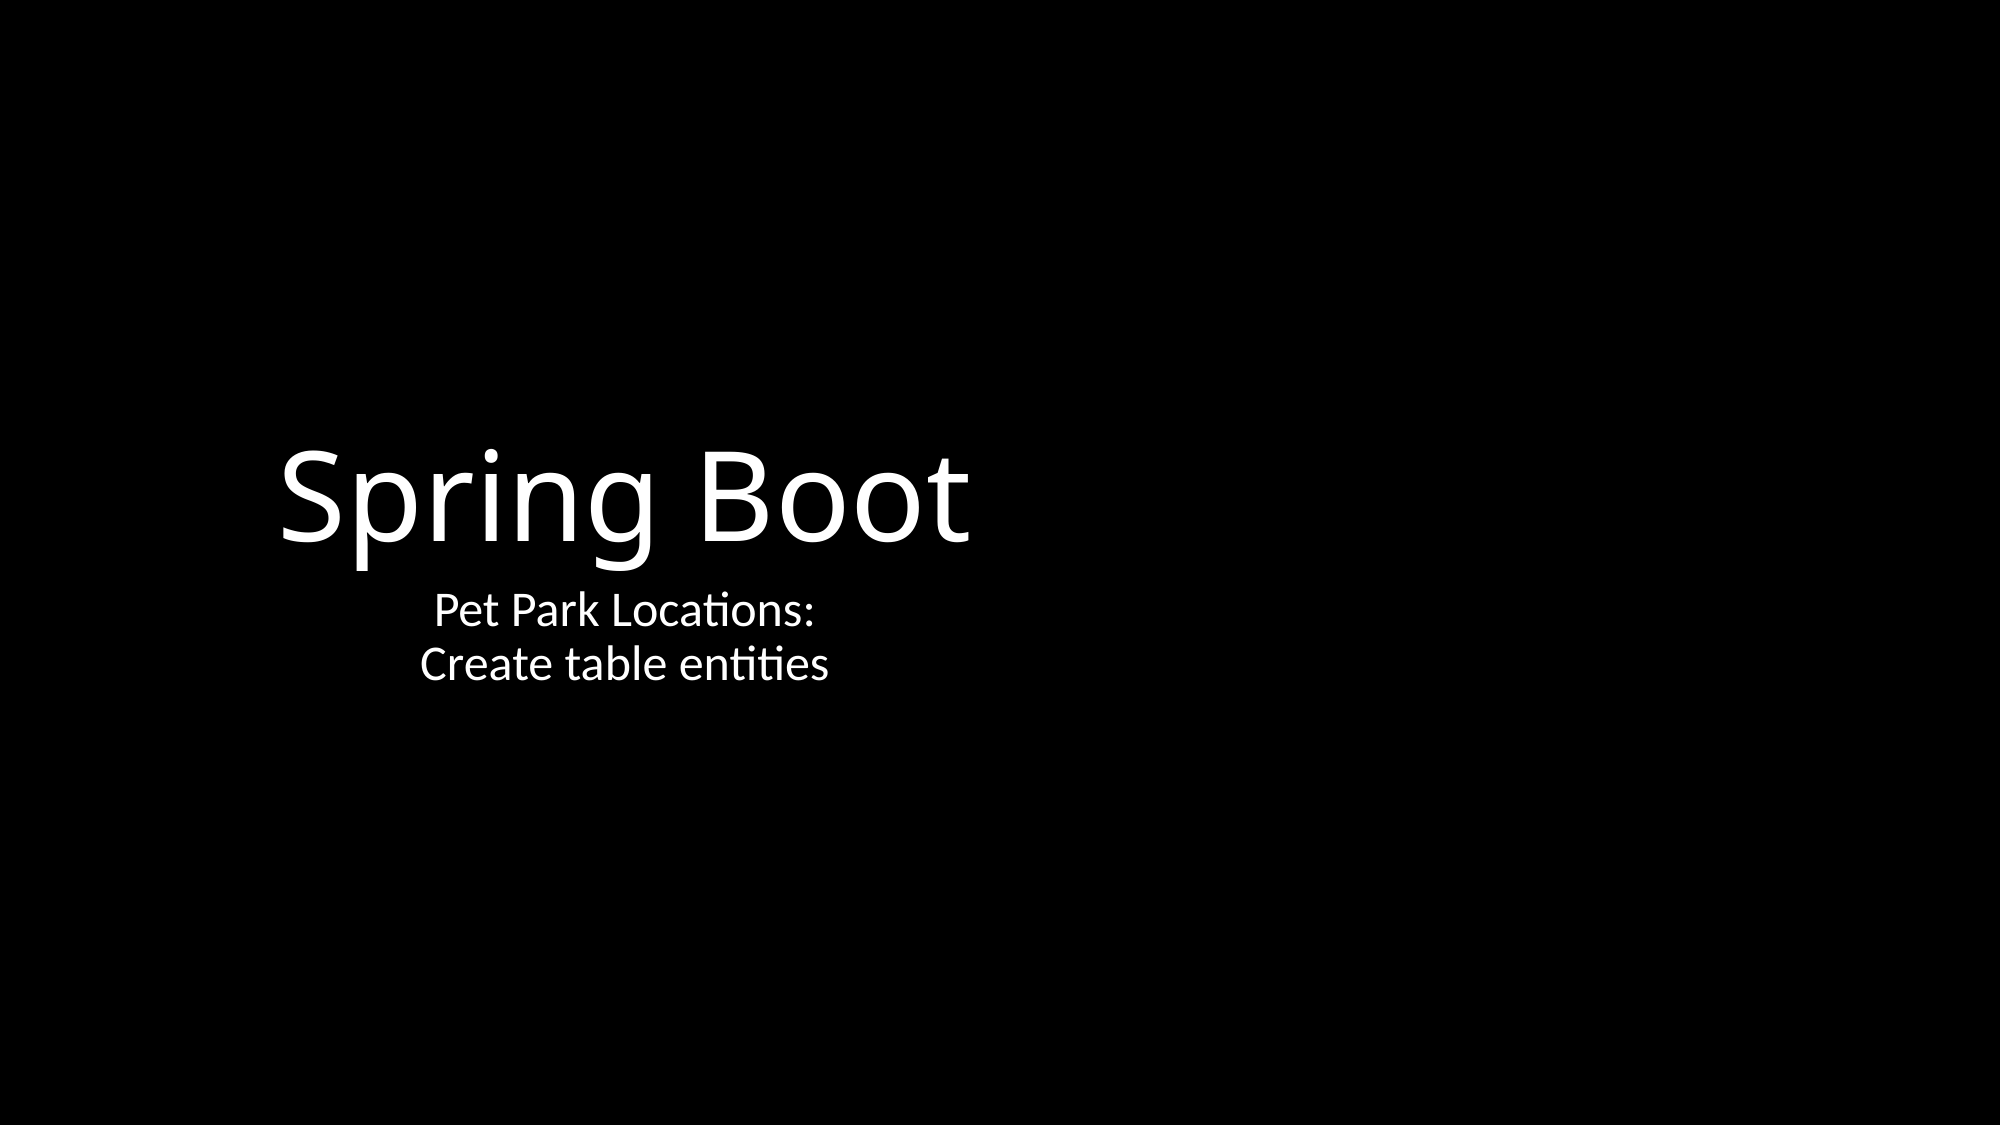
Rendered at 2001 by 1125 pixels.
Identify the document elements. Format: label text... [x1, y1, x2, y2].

title Spring Boot [249, 184, 1000, 576]
subtitle Pet Park Locations: Create table entities [375, 575, 875, 848]
